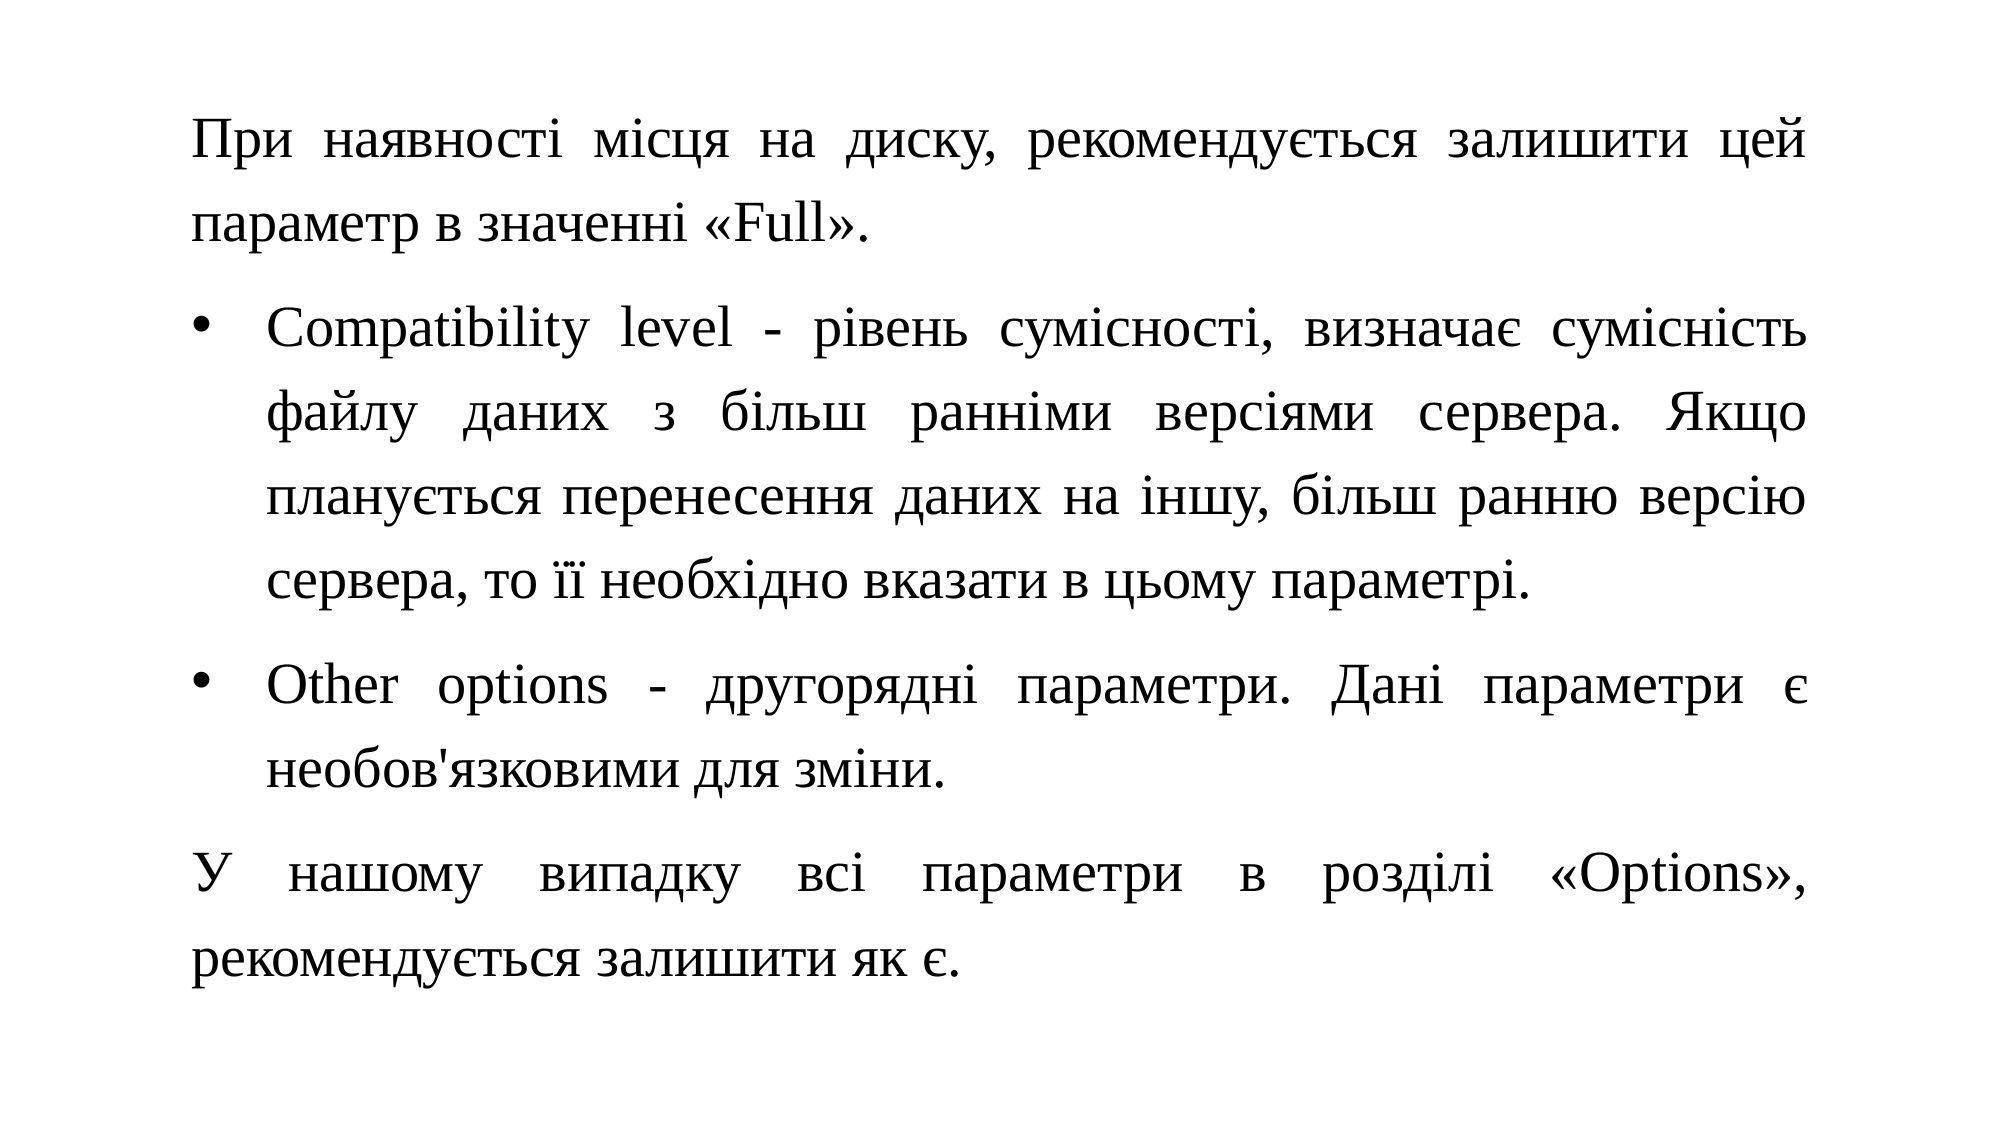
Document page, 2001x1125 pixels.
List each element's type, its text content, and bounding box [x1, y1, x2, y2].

subtitle При наявності місця на диску, рекомендується залишити цей параметр в значенні «Full». Compatibility level - рівень сумісності, визначає сумісність файлу даних з більш ранніми версіями сервера. Якщо планується перенесення даних на іншу, більш ранню версію сервера, то її необхідно вказати в цьому параметрі. Other options - другорядні параметри. Дані параметри є необов'язковими для зміни. У нашому випадку всі параметри в розділі «Options», рекомендується залишити як є. [176, 77, 1824, 1048]
